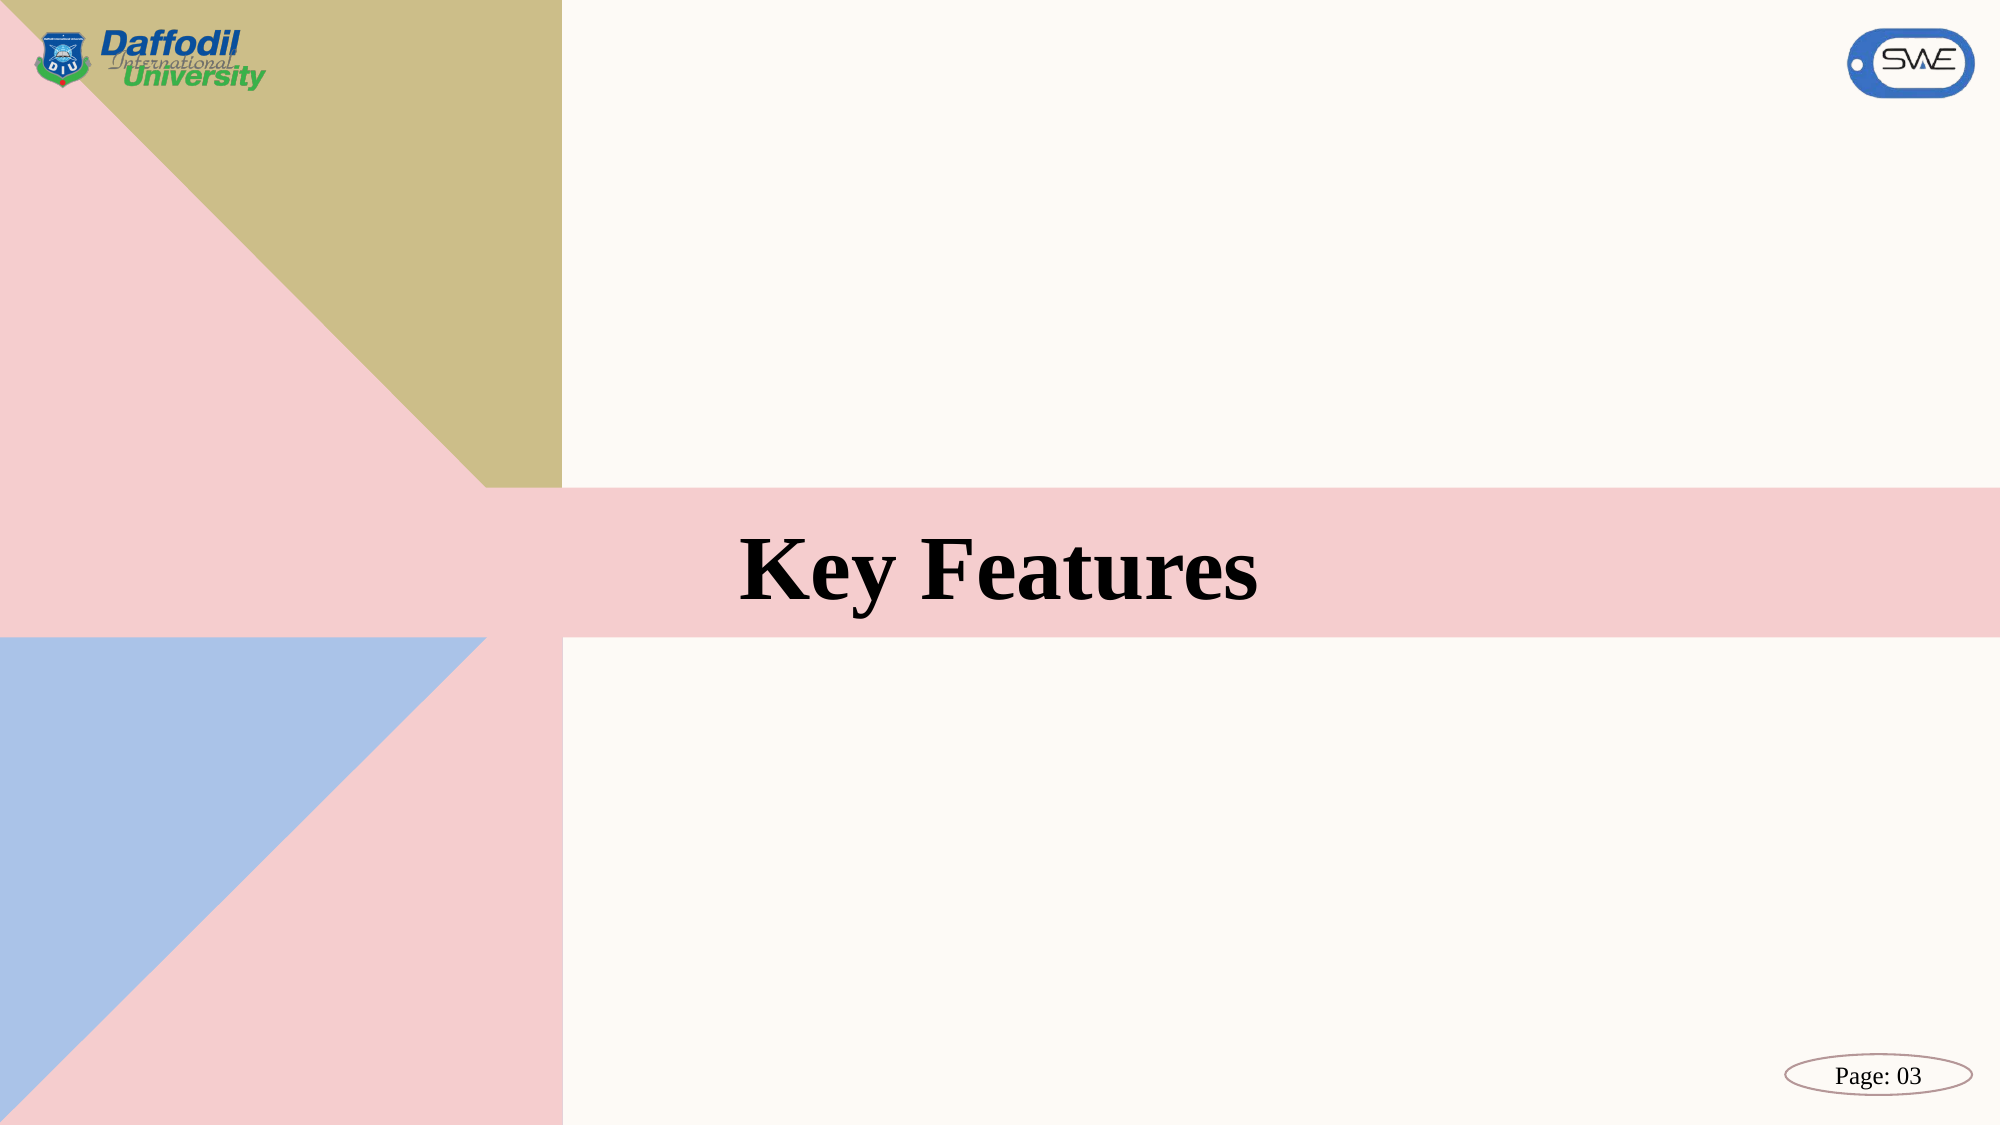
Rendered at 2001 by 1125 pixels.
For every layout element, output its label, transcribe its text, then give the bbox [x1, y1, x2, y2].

text_box Key Features [0, 487, 2000, 638]
picture [1839, 5, 1978, 114]
text_box Page: 03 [1784, 1053, 1974, 1096]
picture [34, 29, 267, 91]
